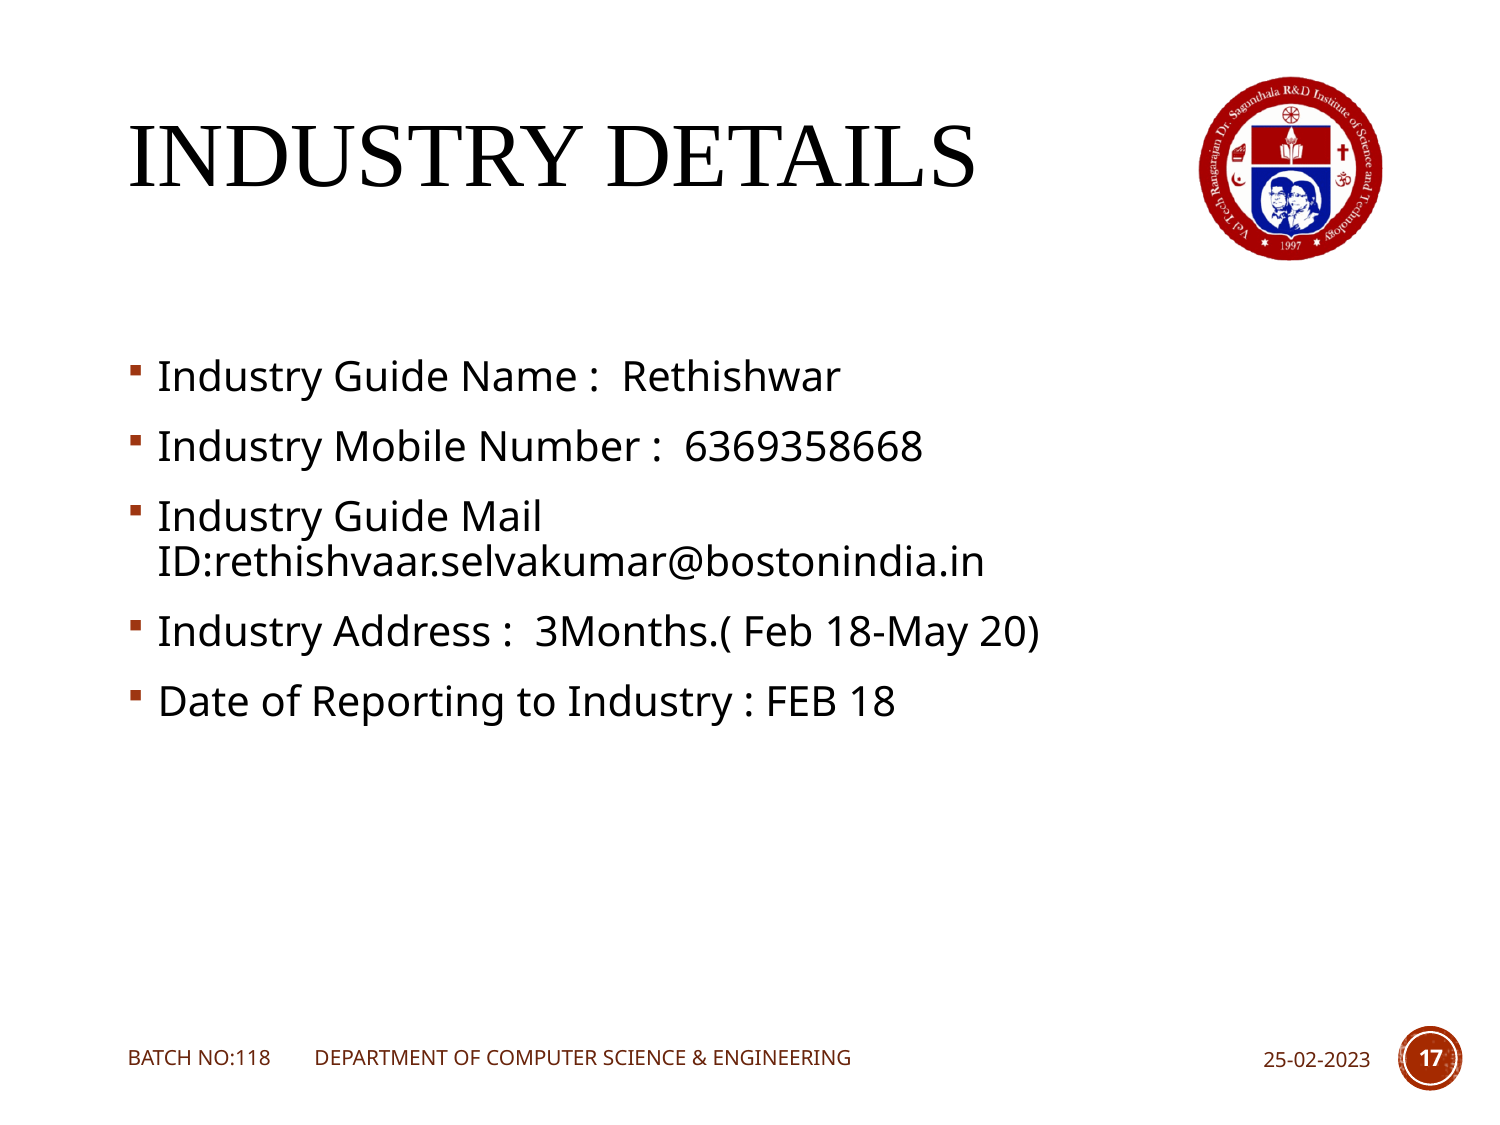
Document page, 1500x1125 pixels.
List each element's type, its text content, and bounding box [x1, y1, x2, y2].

list Industry Guide Name : Rethishwar Industry Mobile Number : 6369358668 Industry Guide Mail ID:rethishvaar.selvakumar@bostonindia.in Industry Address : 3Months.( Feb 18-May 20) Date of Reporting to Industry : FEB 18 [112, 348, 1388, 1013]
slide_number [982, 1028, 1386, 1089]
footer BATCH NO:118 DEPARTMENT OF COMPUTER SCIENCE & ENGINEERING [112, 1028, 891, 1089]
slide_number 17 [1391, 1028, 1471, 1089]
title INDUSTRY DETAILS [112, 79, 1388, 344]
